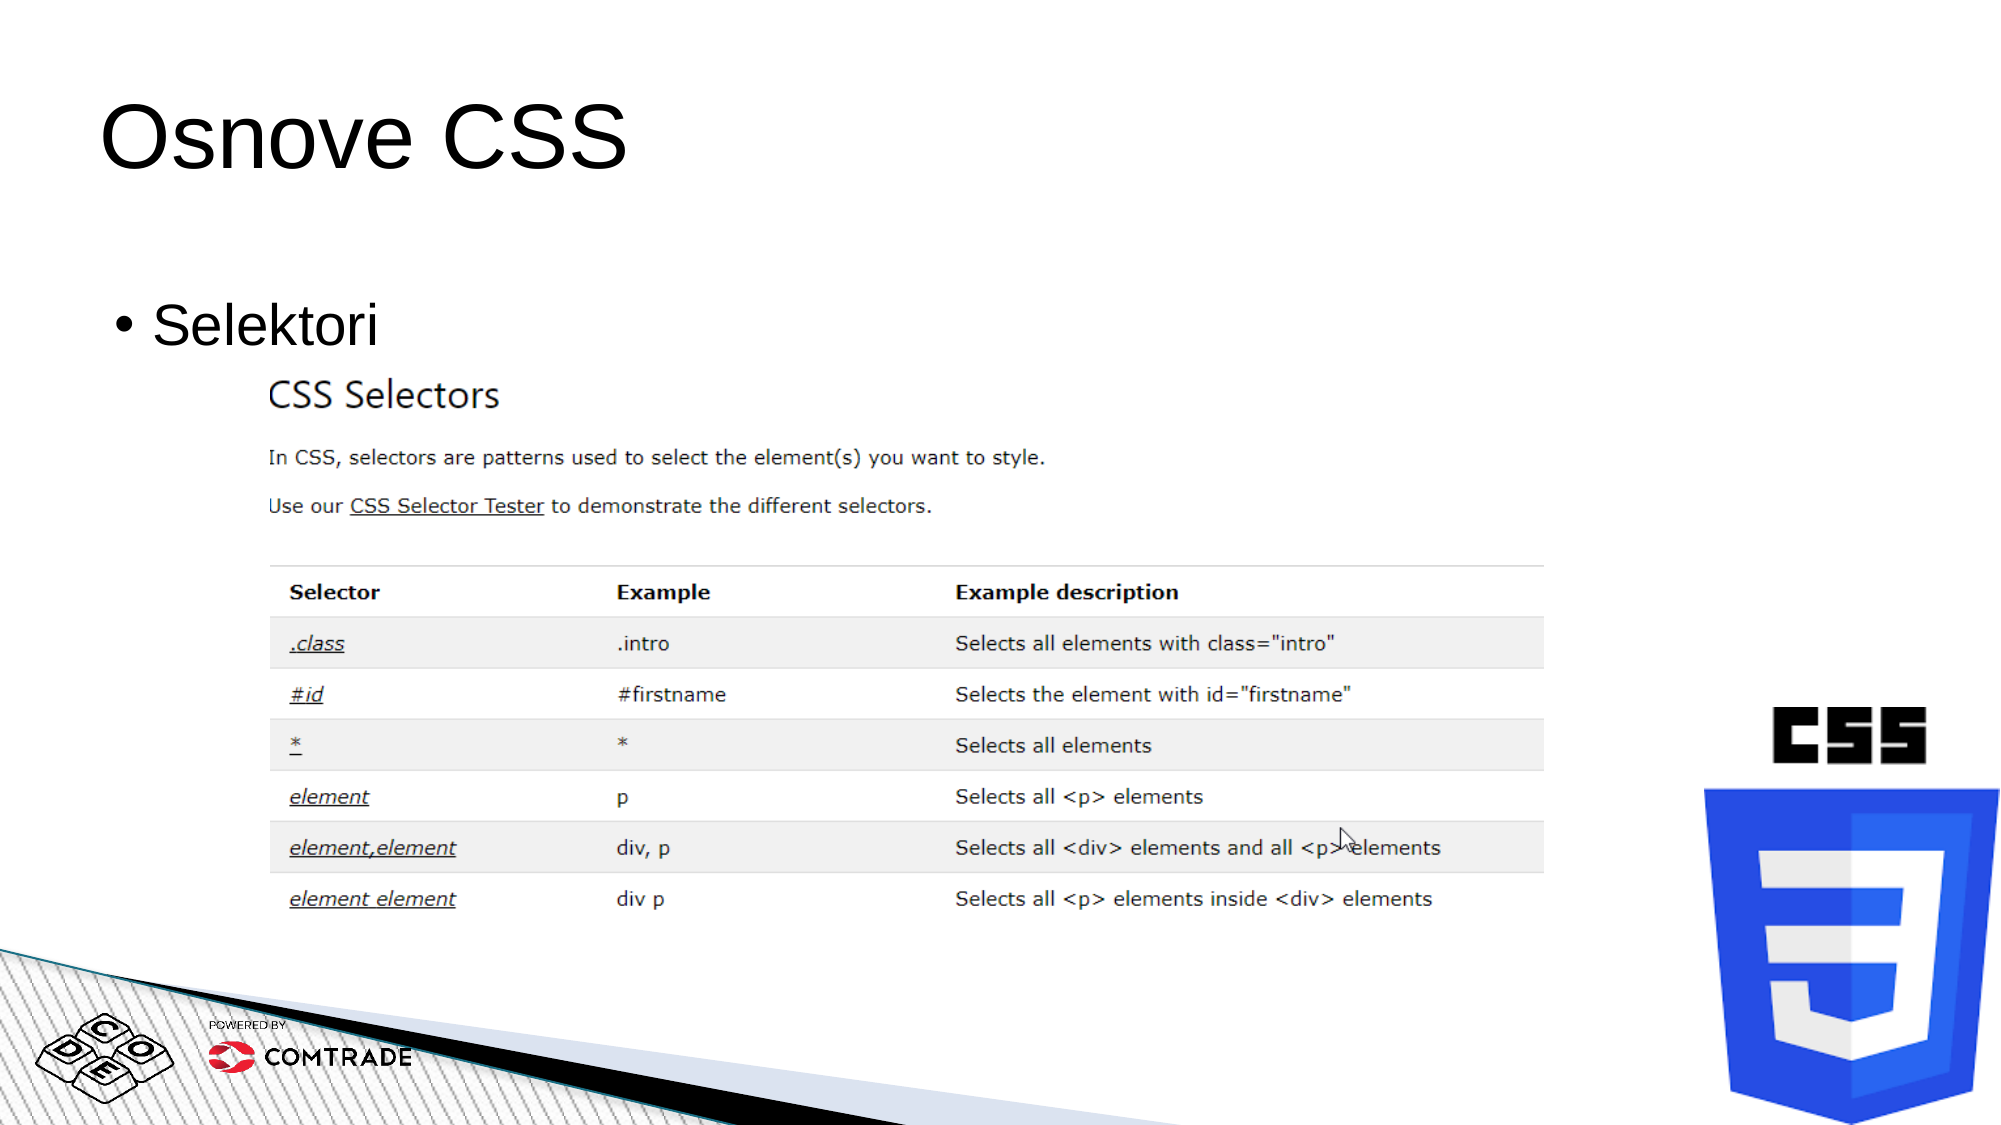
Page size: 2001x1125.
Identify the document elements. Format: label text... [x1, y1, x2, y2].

title Osnove CSS [99, 44, 1900, 233]
list Selektori [99, 287, 1581, 923]
picture [1704, 707, 2000, 1125]
picture [270, 365, 1544, 924]
picture [0, 952, 724, 1125]
